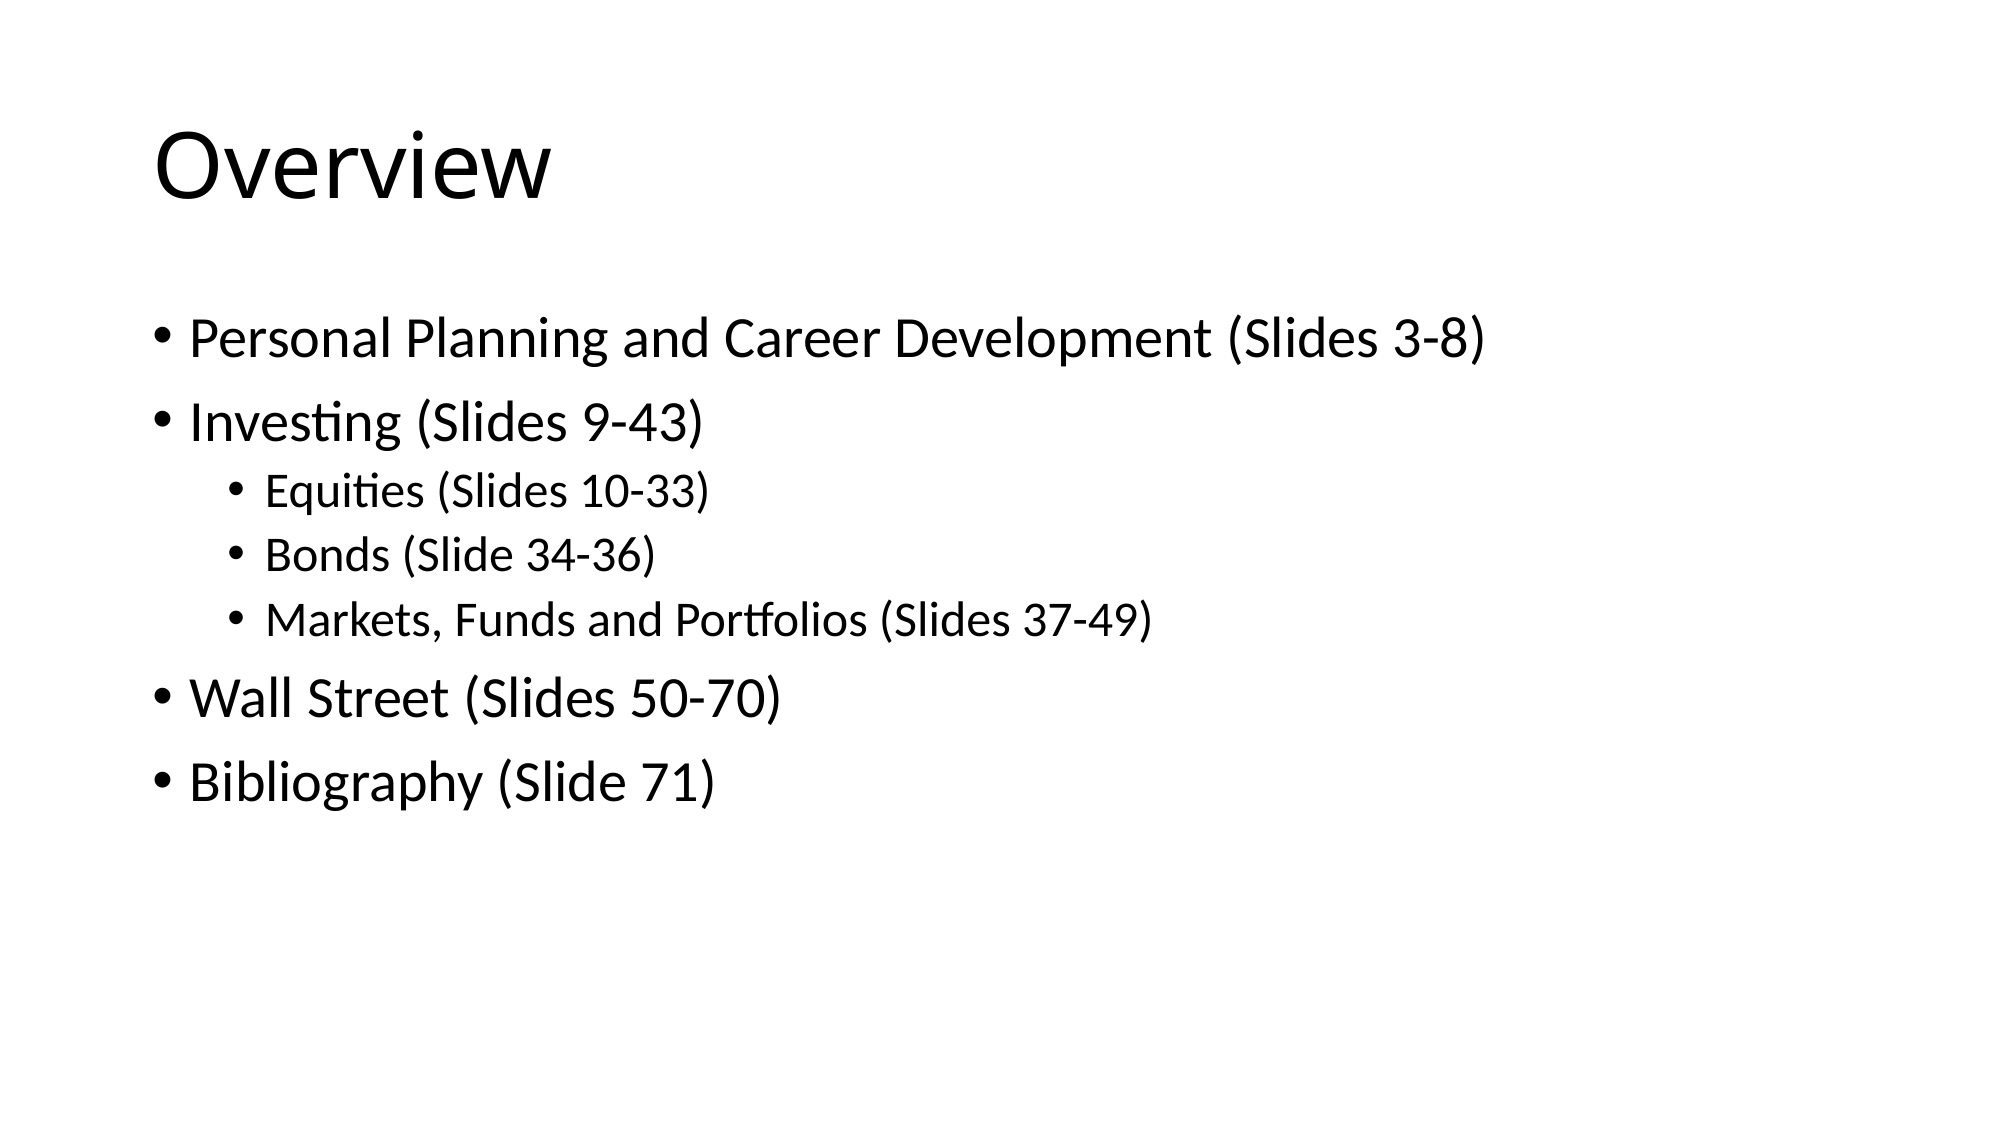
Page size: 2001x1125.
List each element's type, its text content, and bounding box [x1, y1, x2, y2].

title Overview [137, 59, 1863, 278]
list Personal Planning and Career Development (Slides 3-8) Investing (Slides 9-43) Equities (Slides 10-33) Bonds (Slide 34-36) Markets, Funds and Portfolios (Slides 37-49) Wall Street (Slides 50-70) Bibliography (Slide 71) [137, 299, 1863, 1014]
